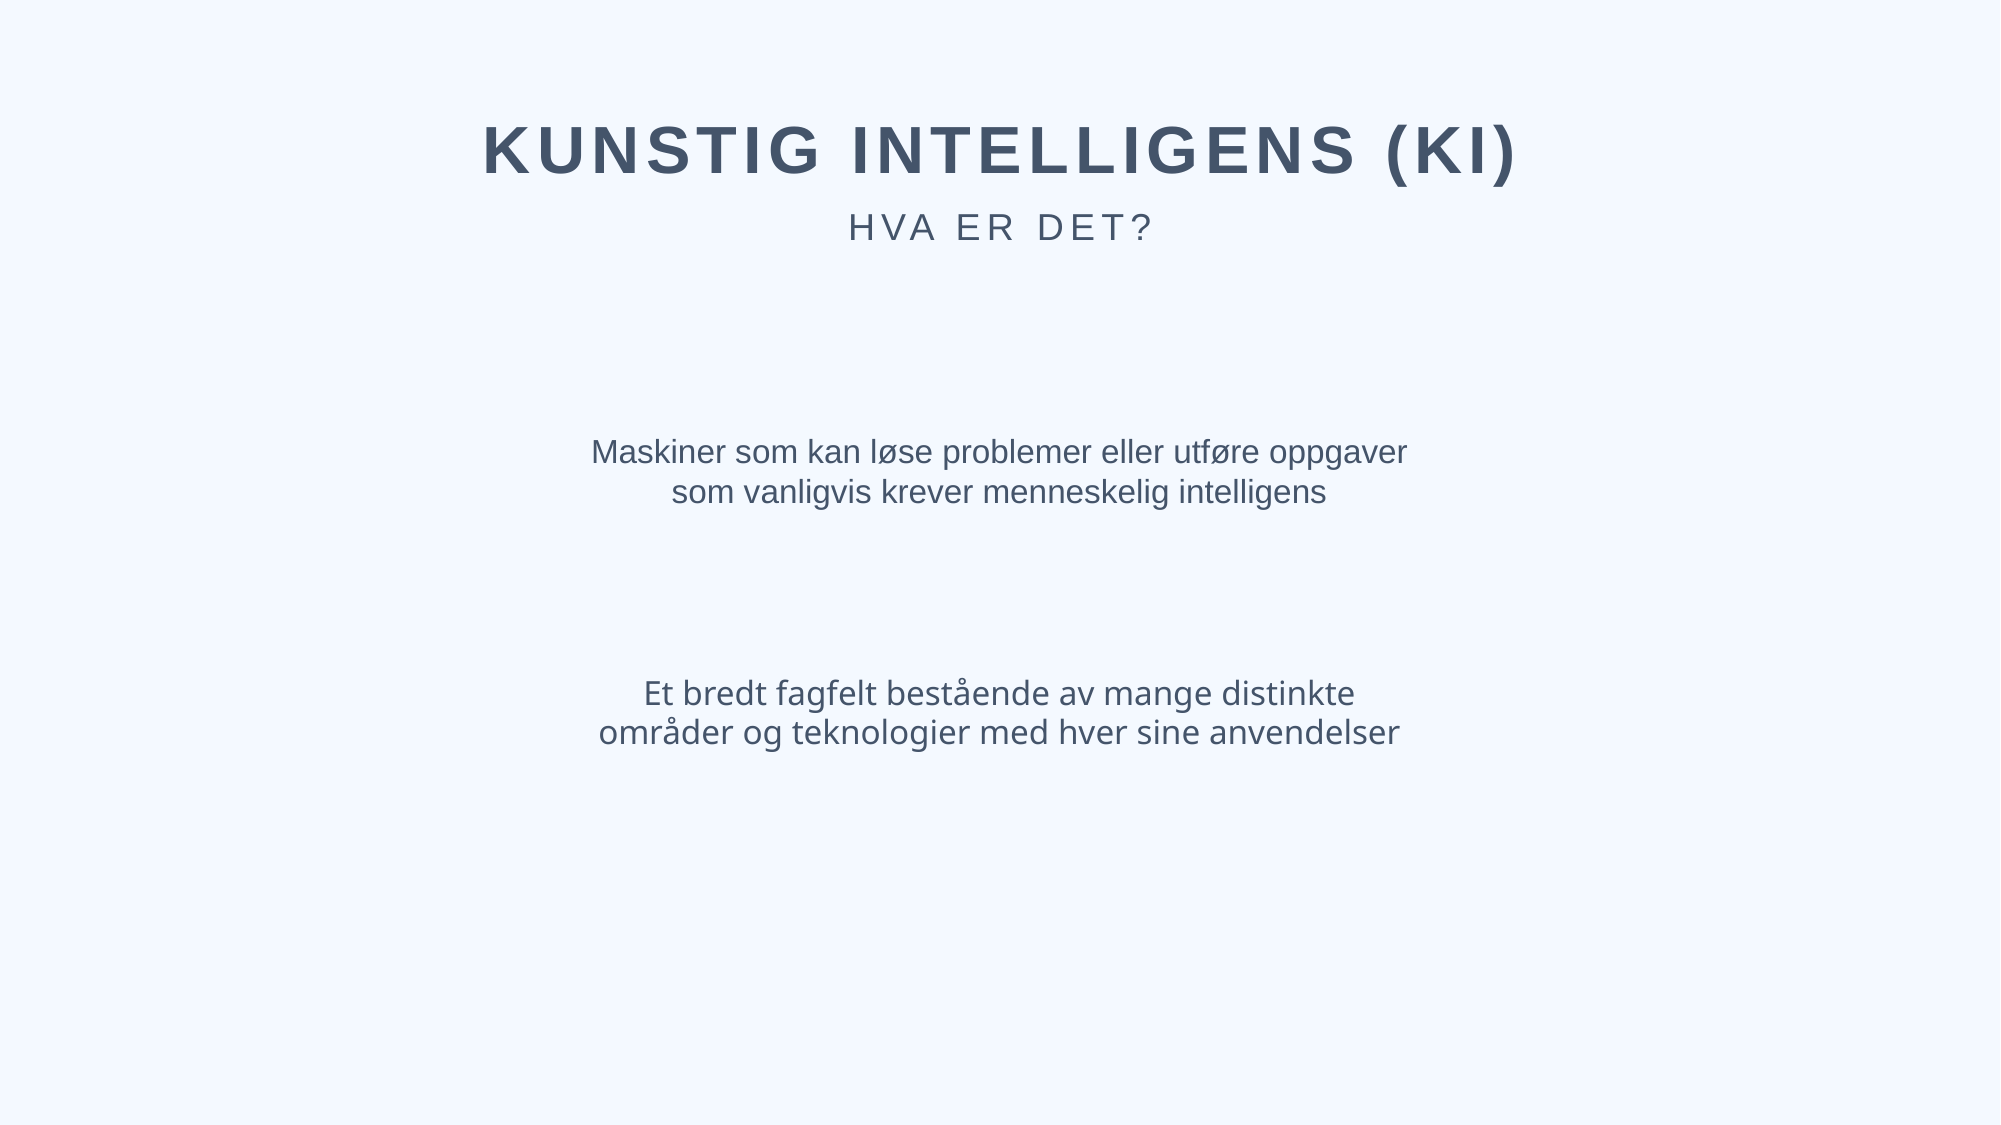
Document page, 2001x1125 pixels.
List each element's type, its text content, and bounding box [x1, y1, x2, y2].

text_box Maskiner som kan løse problemer eller utføre oppgaver som vanligvis krever menneskelig intelligens [568, 423, 1431, 518]
text_box HVA ER DET? [833, 195, 1167, 256]
text_box Et bredt fagfelt bestående av mange distinkte områder og teknologier med hver sine anvendelser [568, 664, 1431, 759]
text_box KUNSTIG INTELLIGENS (KI) [468, 99, 1532, 195]
